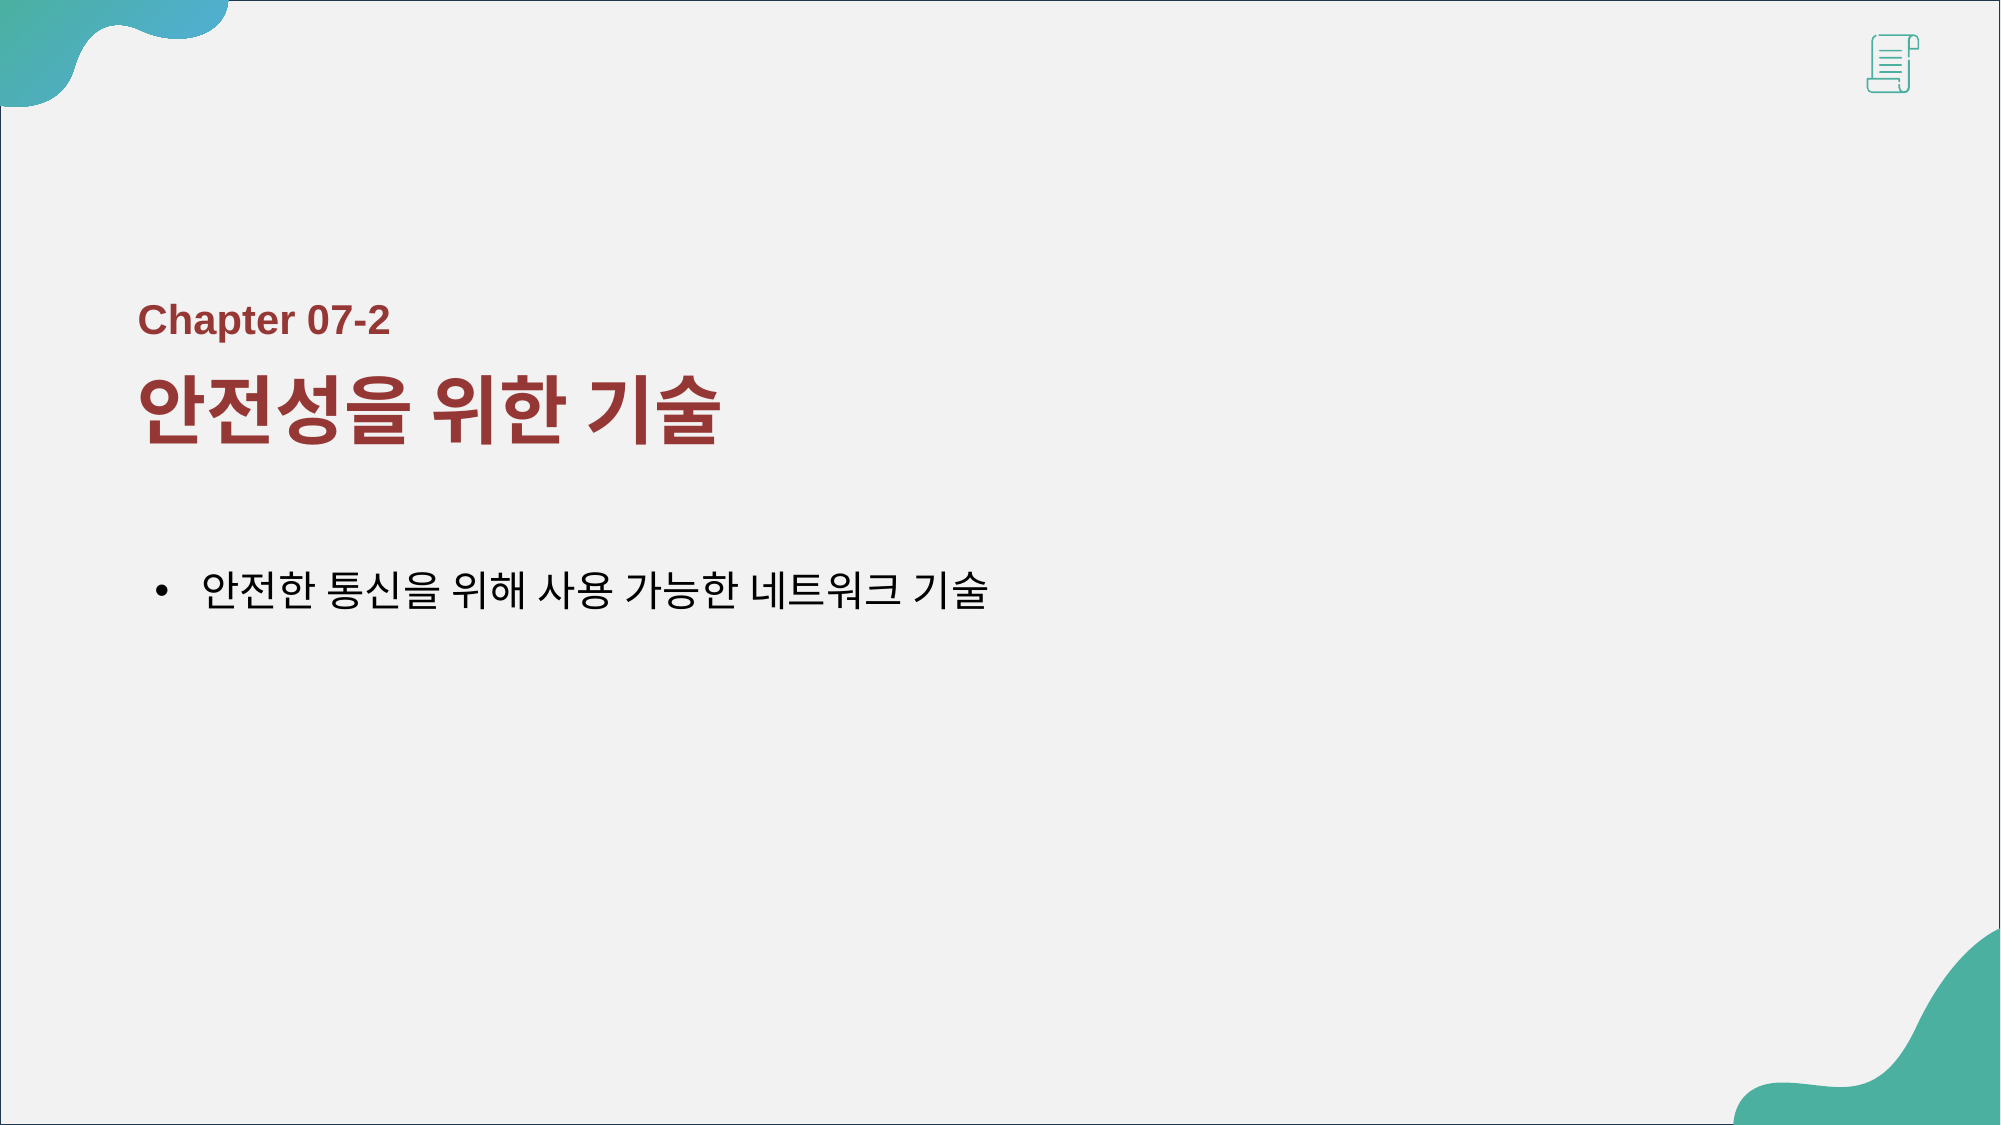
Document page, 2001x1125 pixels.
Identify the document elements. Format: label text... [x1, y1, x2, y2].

text_box 안전한 통신을 위해 사용 가능한 네트워크 기술 [139, 532, 1834, 623]
list Chapter 07-2 안전성을 위한 기술 [137, 237, 1822, 510]
